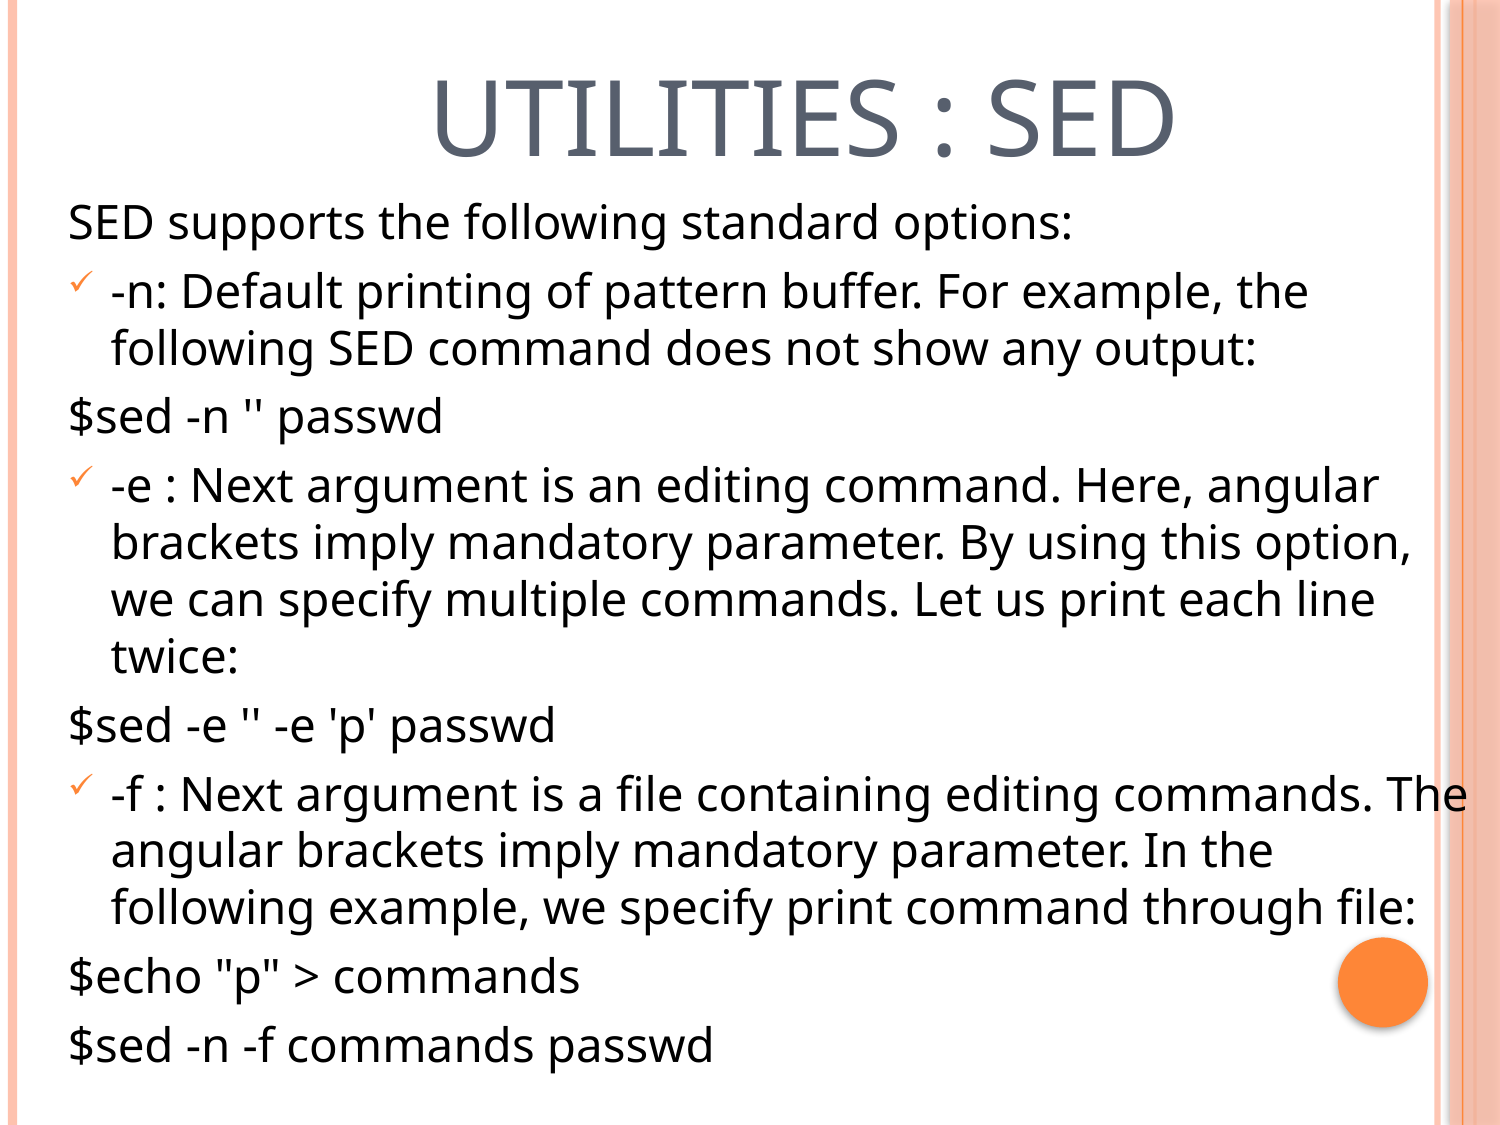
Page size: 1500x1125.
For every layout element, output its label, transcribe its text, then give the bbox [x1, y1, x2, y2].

title Utilities : sed [123, 42, 1486, 184]
list SED supports the following standard options: -n: Default printing of pattern buffer. For example, the following SED command does not show any output: $sed -n '' passwd -e : Next argument is an editing command. Here, angular brackets imply mandatory parameter. By using this option, we can specify multiple commands. Let us print each line twice: $sed -e '' -e 'p' passwd -f : Next argument is a file containing editing commands. The angular brackets imply mandatory parameter. In the following example, we specify print command through file: $echo "p" > commands $sed -n -f commands passwd [53, 184, 1489, 1094]
